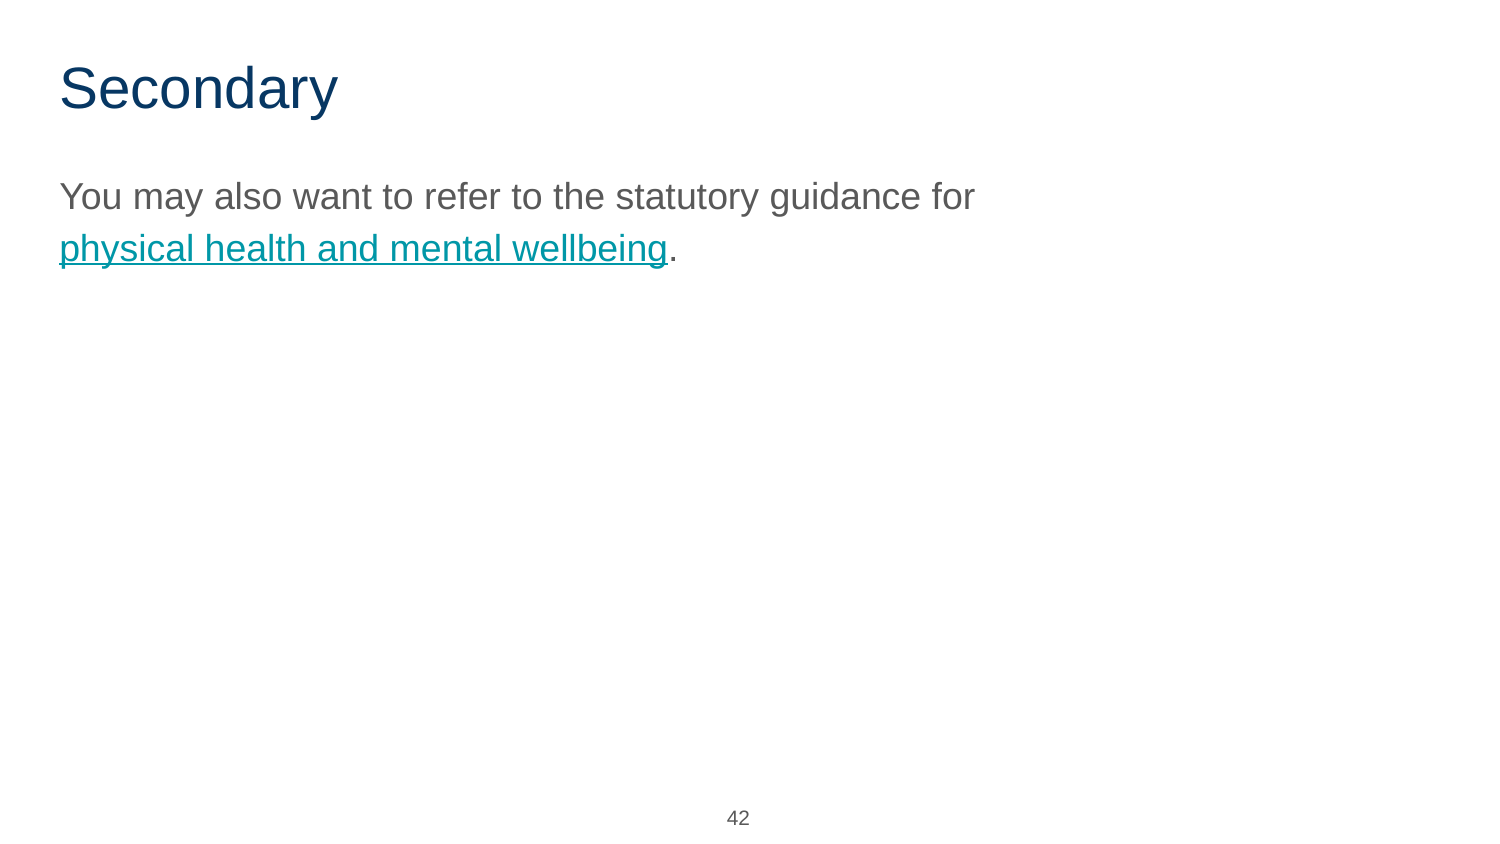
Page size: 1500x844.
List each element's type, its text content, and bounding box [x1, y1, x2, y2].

title Secondary [44, 35, 1470, 130]
slide_number 42 [706, 789, 765, 844]
list You may also want to refer to the statutory guidance for physical health and mental wellbeing. [44, 150, 1255, 769]
